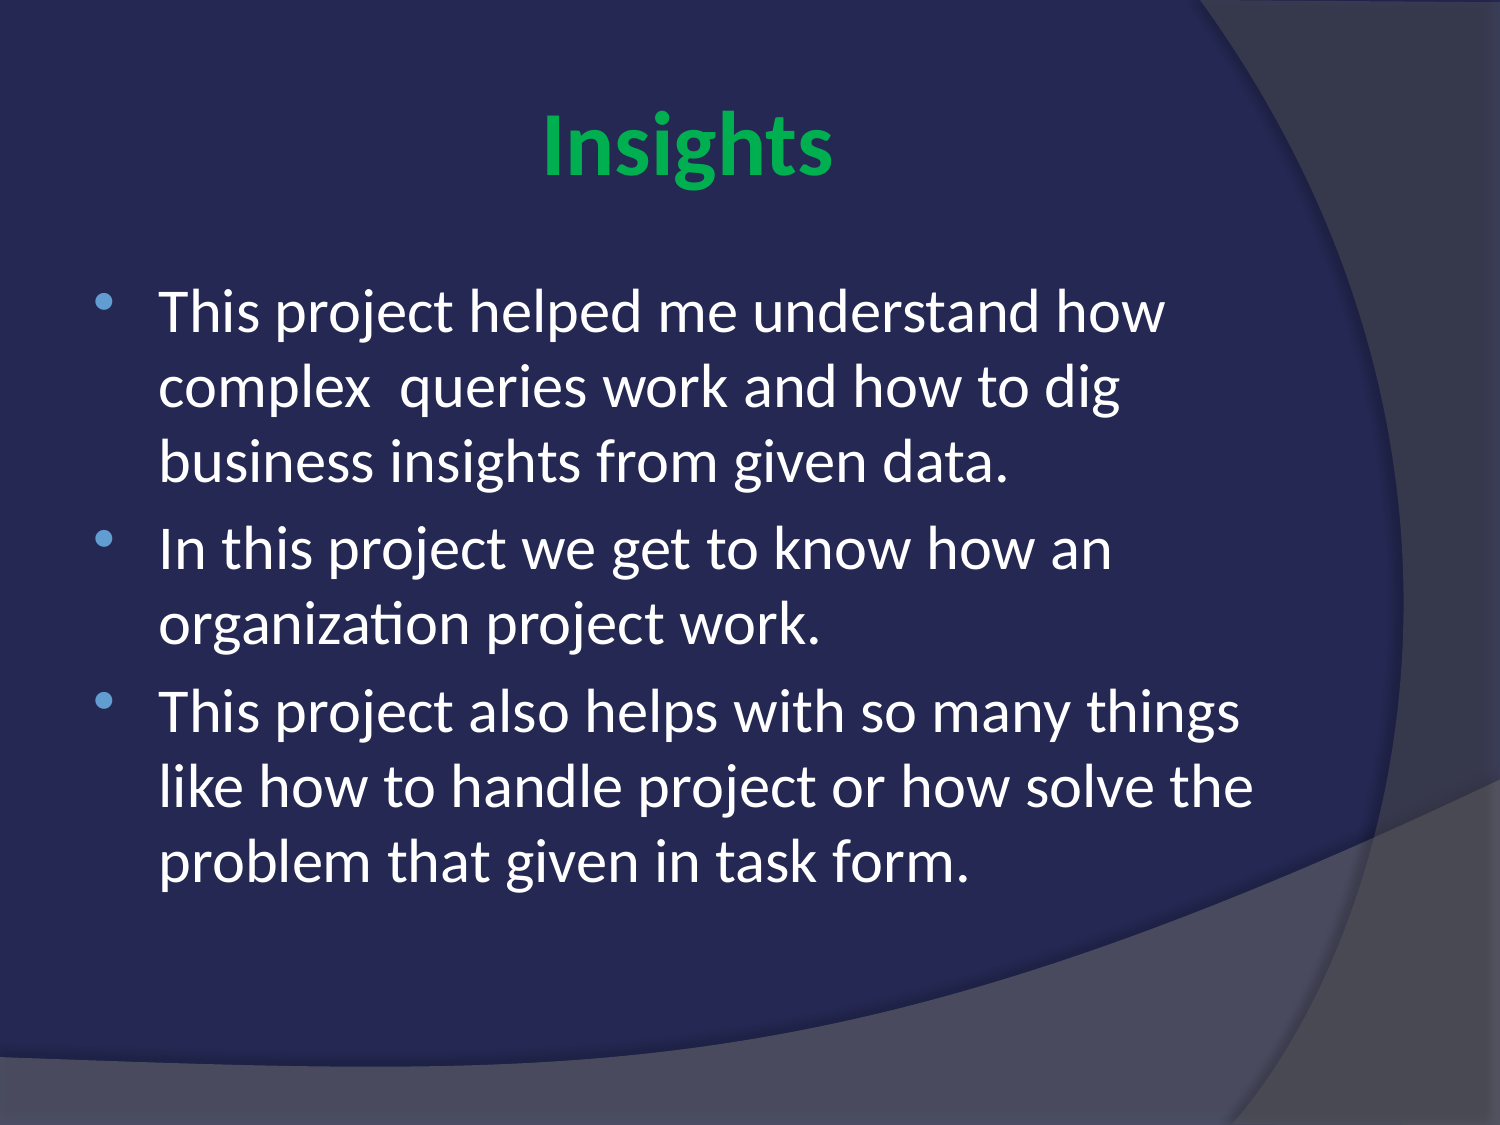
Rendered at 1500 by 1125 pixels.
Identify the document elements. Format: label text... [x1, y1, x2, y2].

list This project helped me understand how complex queries work and how to dig business insights from given data. In this project we get to know how an organization project work. This project also helps with so many things like how to handle project or how solve the problem that given in task form. [75, 262, 1300, 1005]
title Insights [75, 45, 1300, 233]
